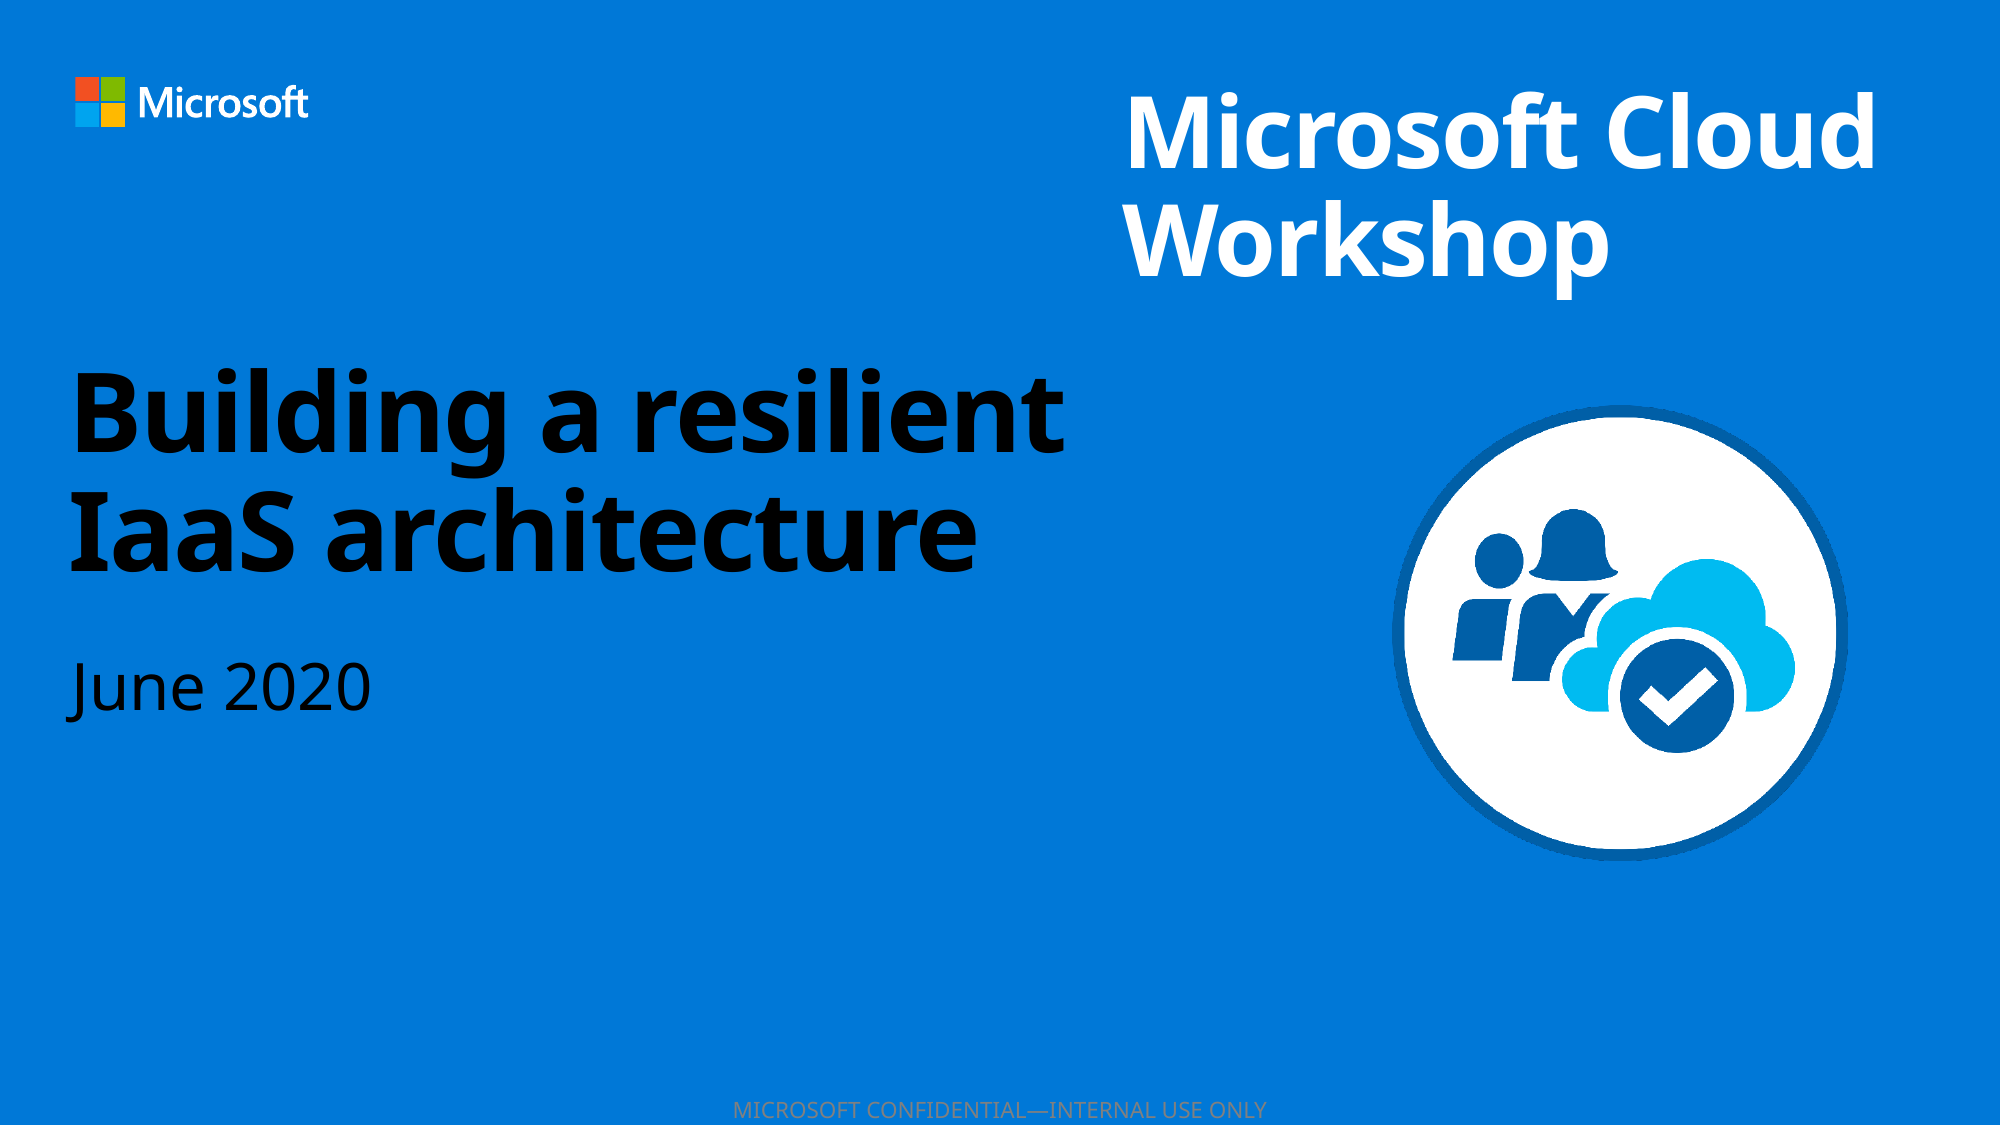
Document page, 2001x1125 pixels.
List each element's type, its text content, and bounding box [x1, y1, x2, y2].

picture [1392, 405, 1848, 861]
list June 2020 [44, 636, 1221, 931]
title Building a resilient IaaS architecture [44, 341, 1221, 615]
